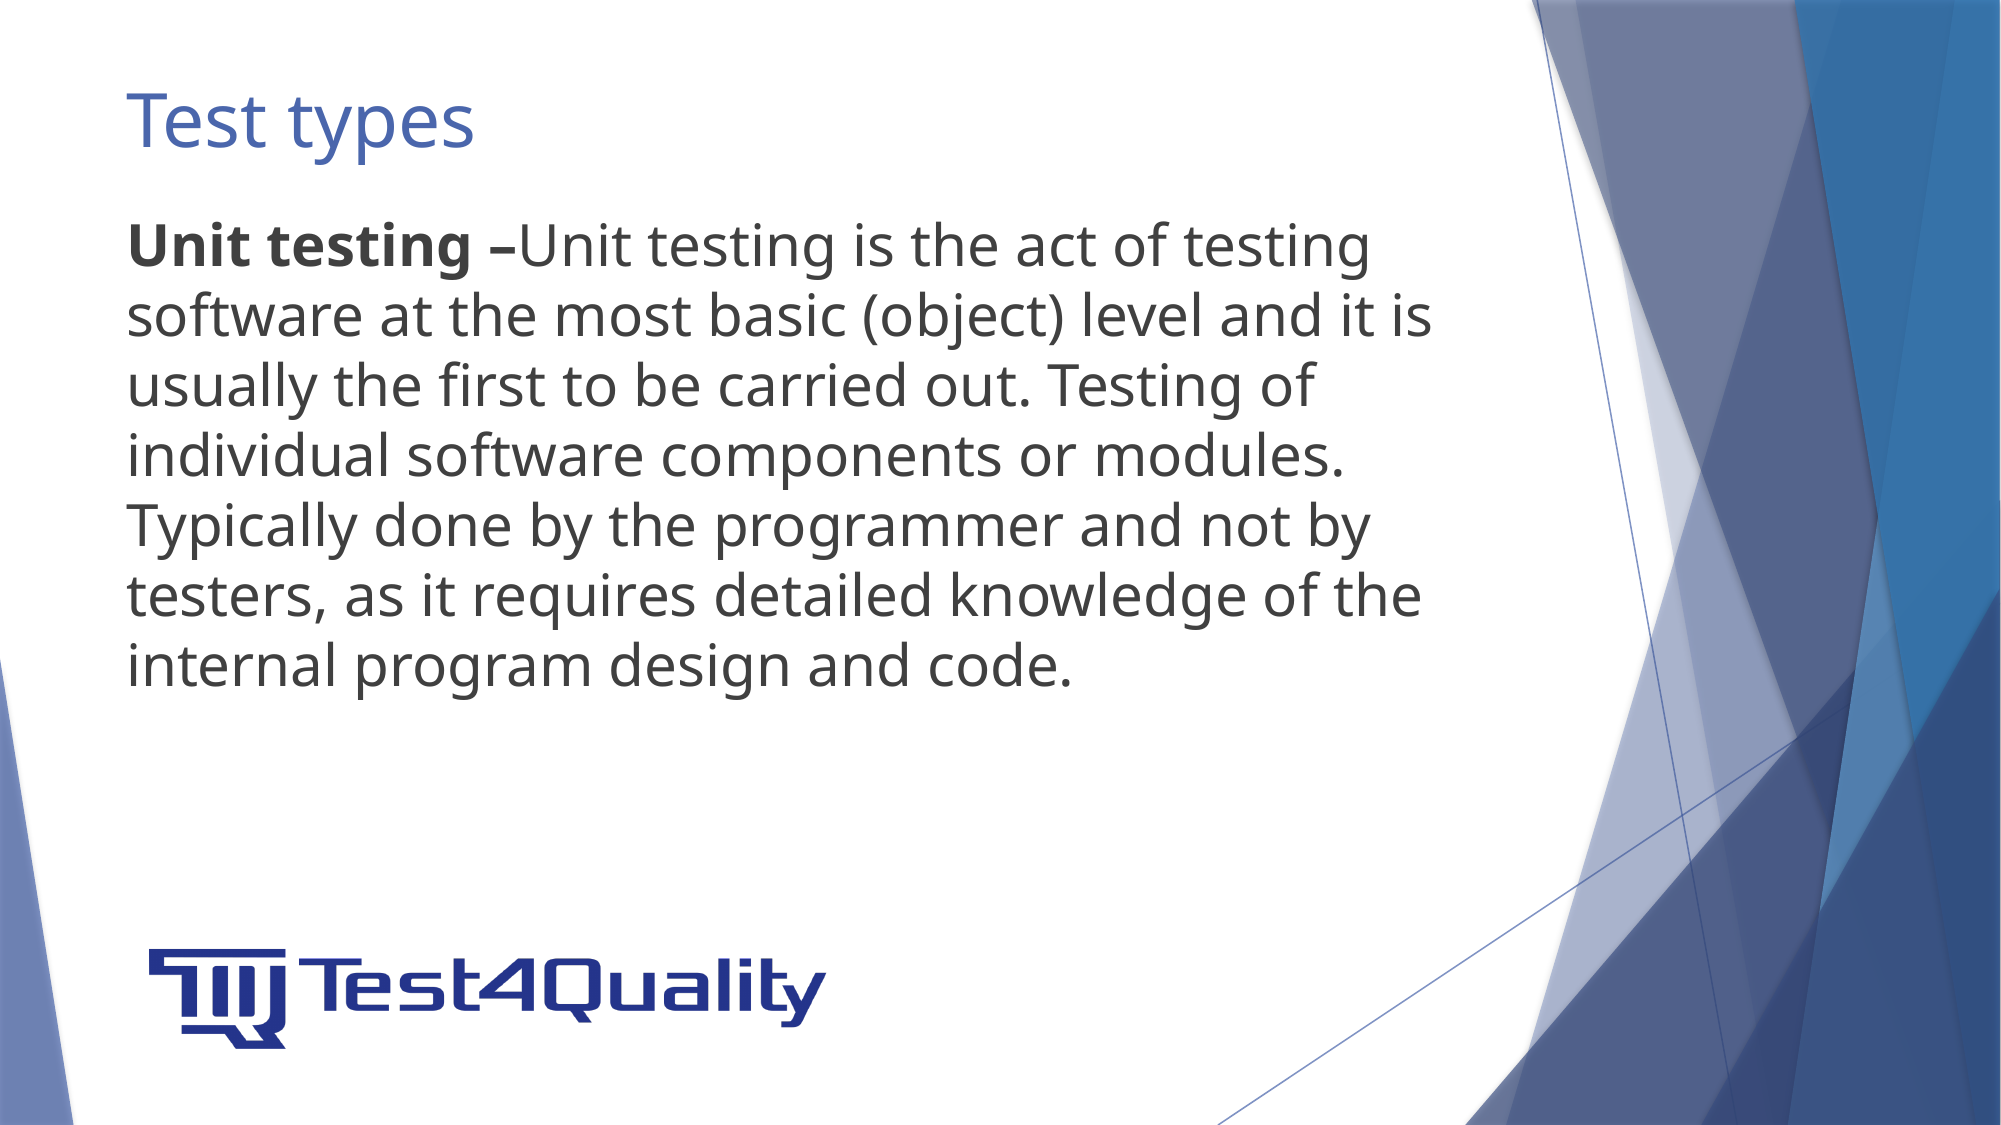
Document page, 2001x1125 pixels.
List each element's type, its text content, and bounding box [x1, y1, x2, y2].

title Test types [111, 65, 1522, 200]
picture [128, 849, 847, 1125]
text_box [846, 192, 1621, 836]
list Unit testing –Unit testing is the act of testing software at the most basic (object) level and it is usually the first to be carried out. Testing of individual software components or modules. Typically done by the programmer and not by testers, as it requires detailed knowledge of the internal program design and code. [111, 200, 846, 836]
